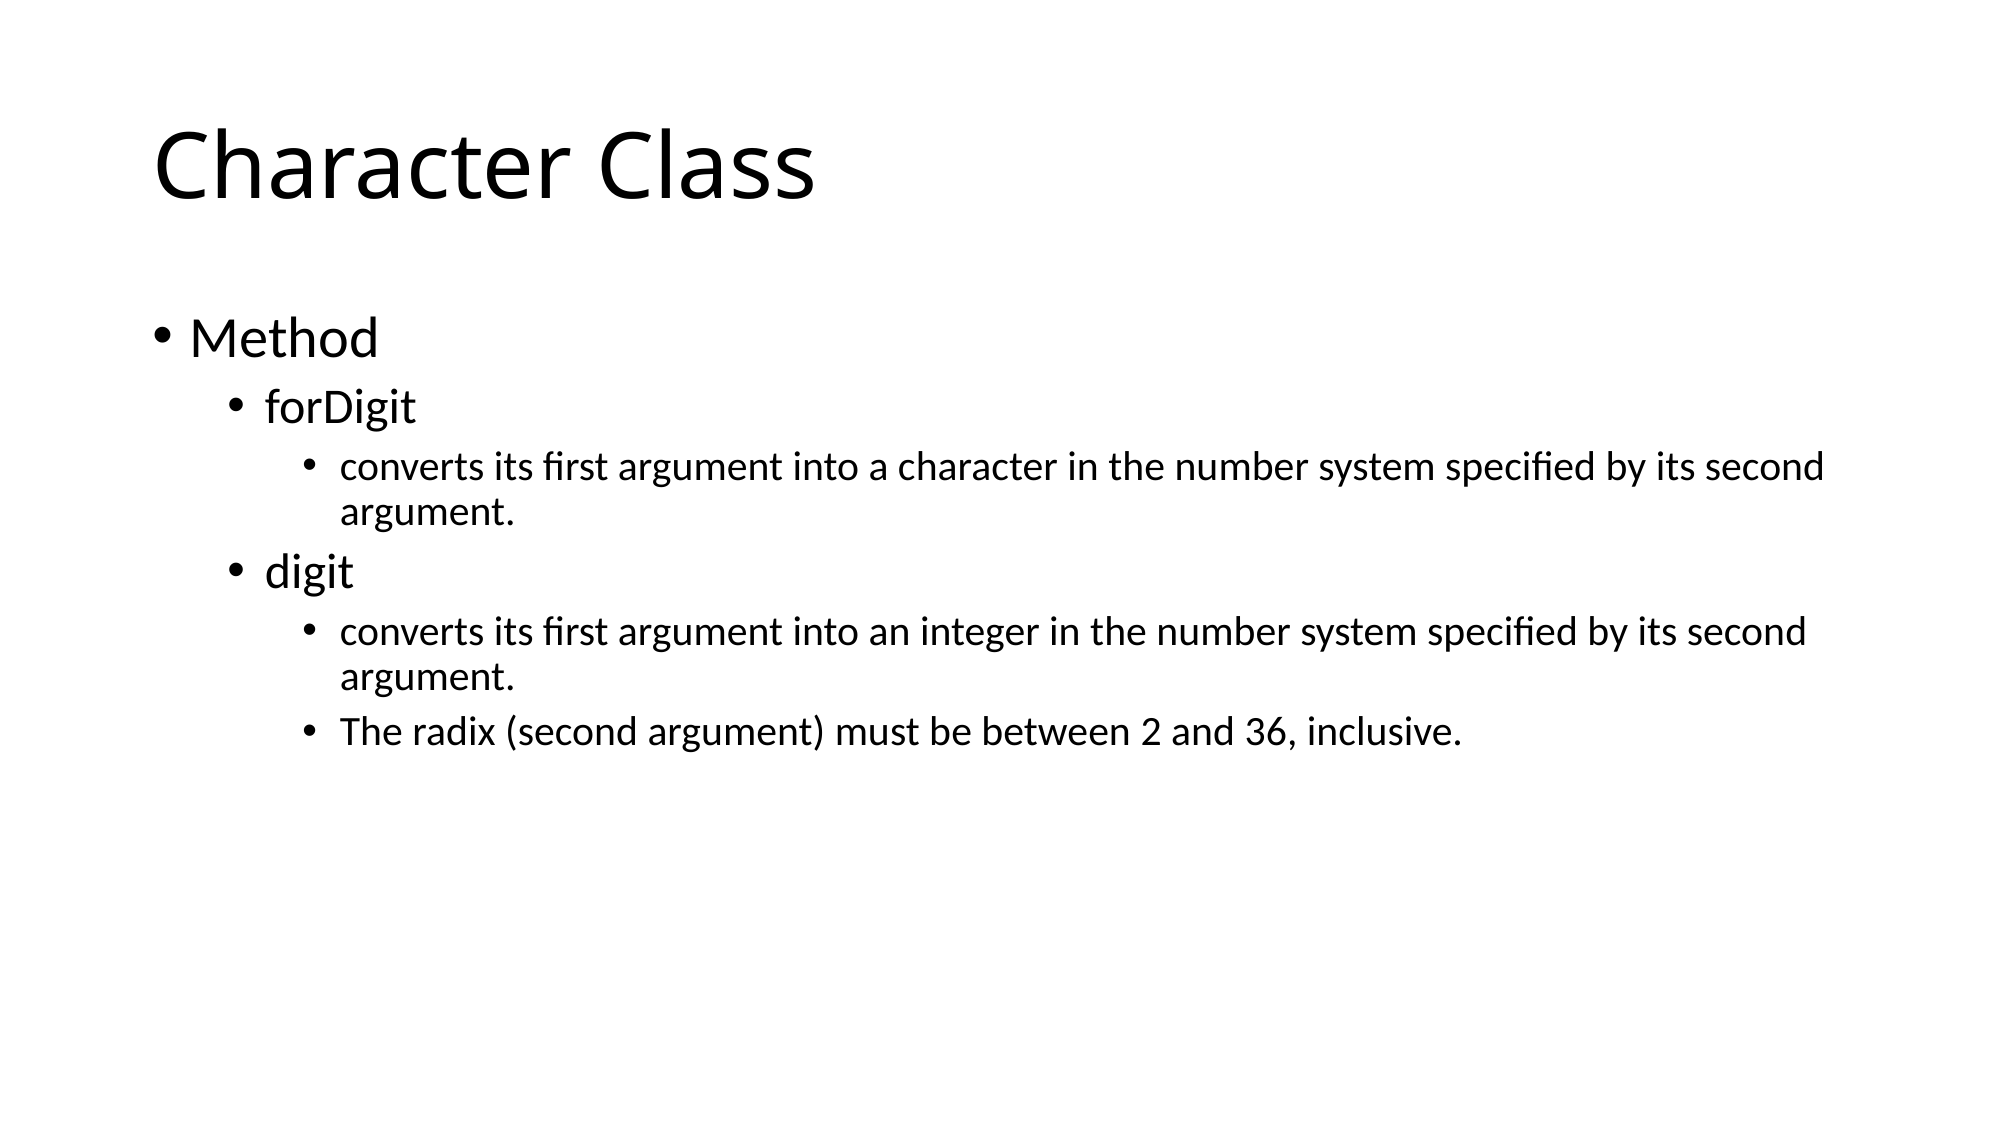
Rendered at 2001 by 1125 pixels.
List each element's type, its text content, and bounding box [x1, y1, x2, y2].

list Method forDigit converts its first argument into a character in the number system specified by its second argument. digit converts its first argument into an integer in the number system specified by its second argument. The radix (second argument) must be between 2 and 36, inclusive. [137, 299, 1863, 1014]
title Character Class [137, 59, 1863, 278]
